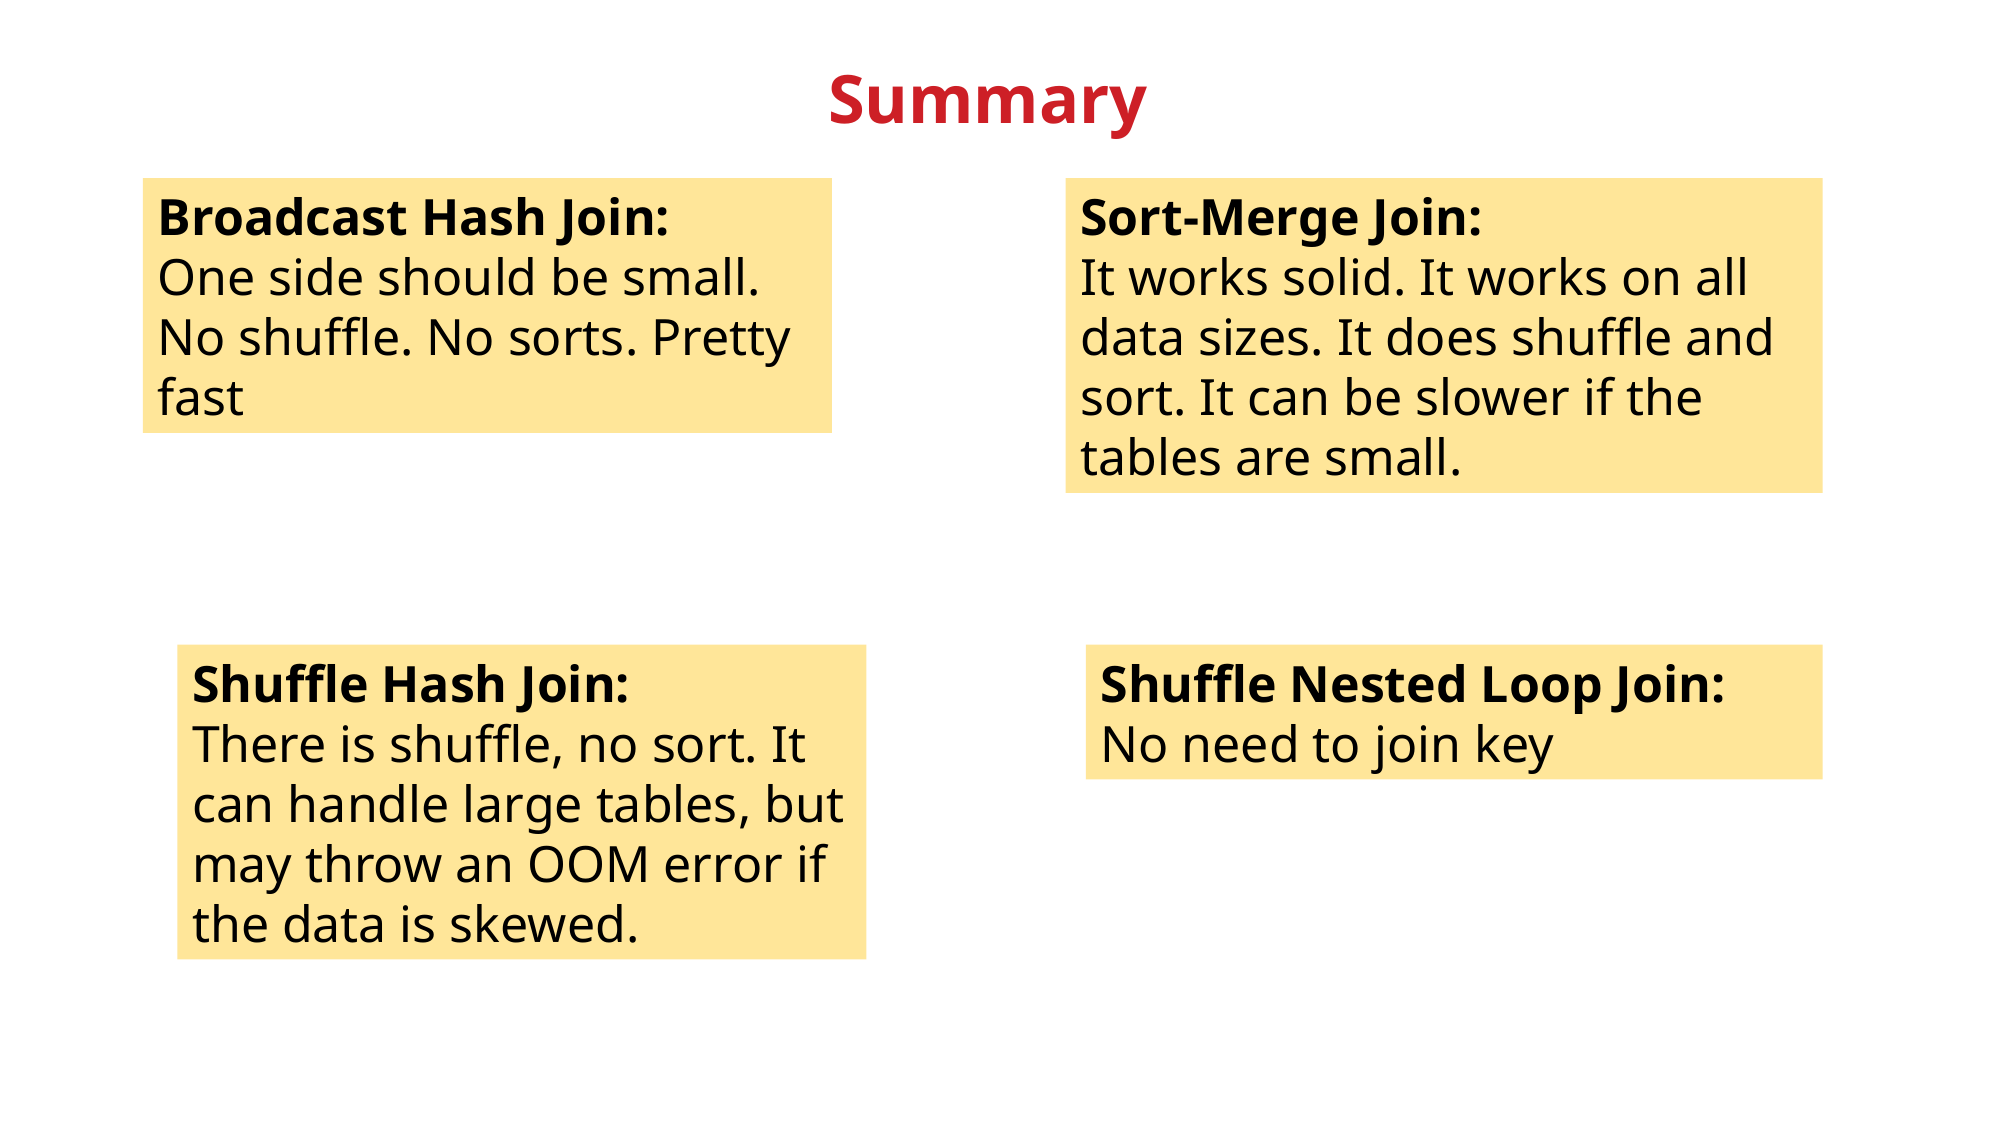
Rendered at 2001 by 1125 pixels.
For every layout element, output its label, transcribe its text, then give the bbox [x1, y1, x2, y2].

title Summary [238, 34, 1739, 146]
text_box Sort-Merge Join: It works solid. It works on all data sizes. It does shuffle and sort. It can be slower if the tables are small. [1065, 178, 1823, 493]
text_box Shuffle Hash Join: There is shuffle, no sort. It can handle large tables, but may throw an OOM error if the data is skewed. [177, 644, 867, 960]
text_box Broadcast Hash Join: One side should be small. No shuffle. No sorts. Pretty fast [142, 178, 832, 433]
text_box Shuffle Nested Loop Join: No need to join key [1085, 644, 1823, 780]
